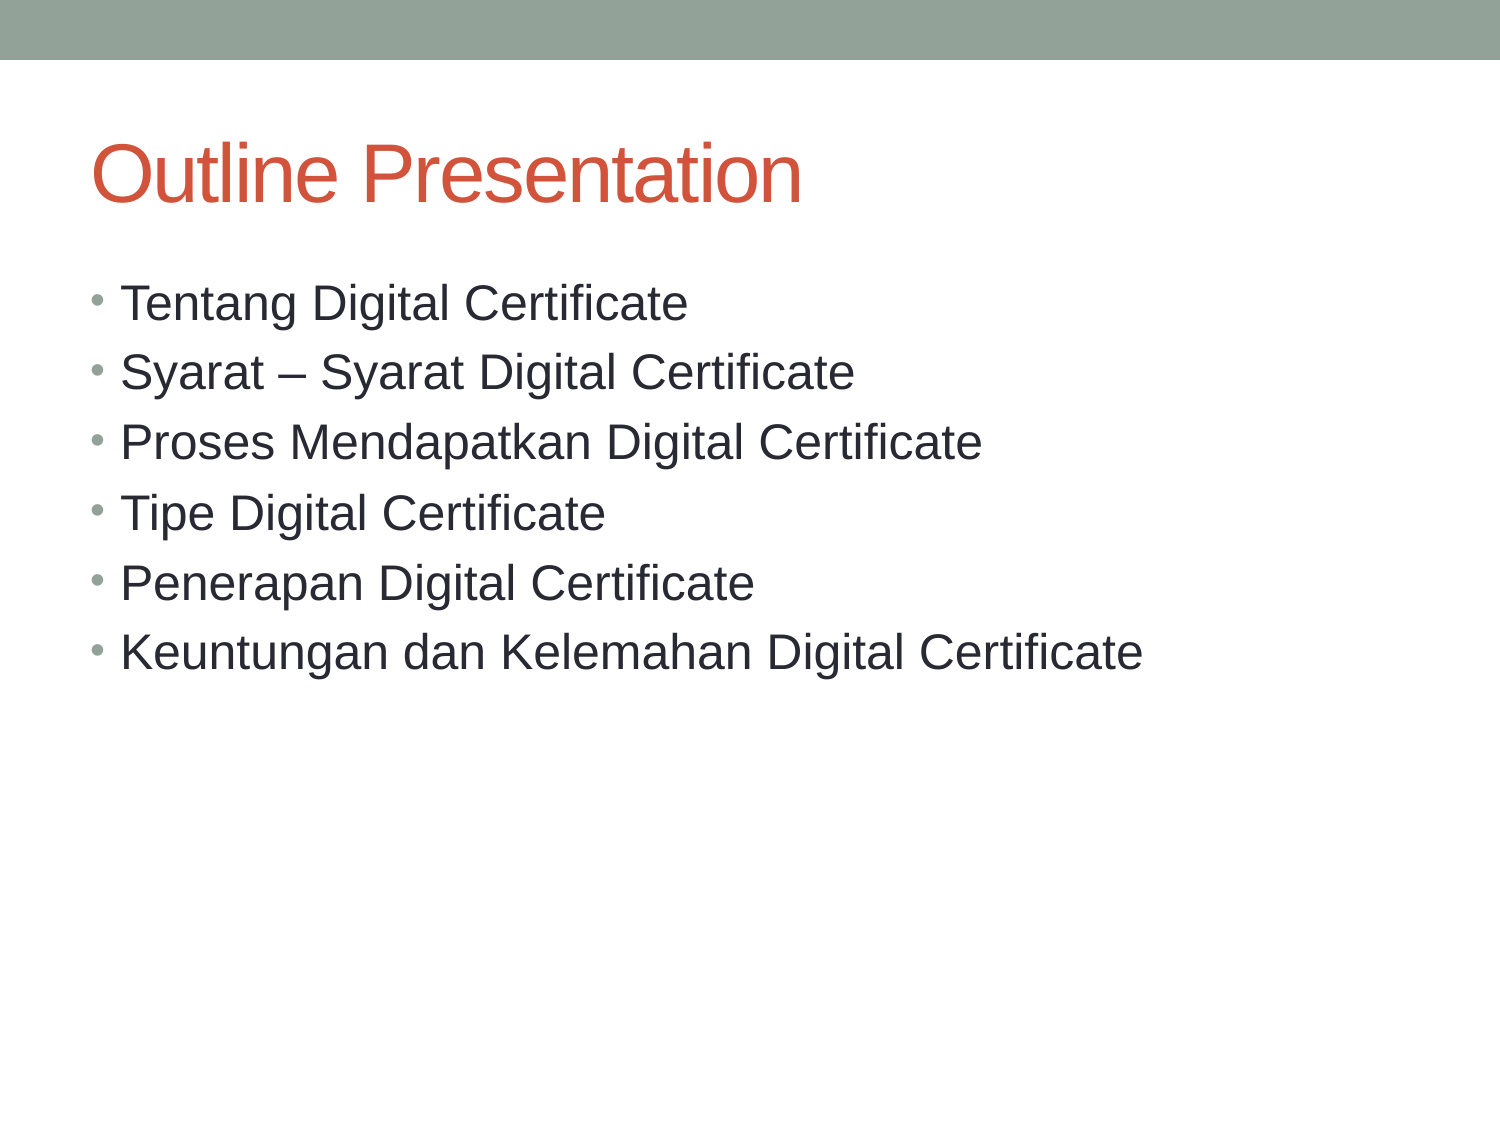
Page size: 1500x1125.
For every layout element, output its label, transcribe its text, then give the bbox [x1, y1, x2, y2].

title Outline Presentation [75, 87, 1425, 250]
list Tentang Digital Certificate Syarat – Syarat Digital Certificate Proses Mendapatkan Digital Certificate Tipe Digital Certificate Penerapan Digital Certificate Keuntungan dan Kelemahan Digital Certificate [75, 262, 1425, 1063]
